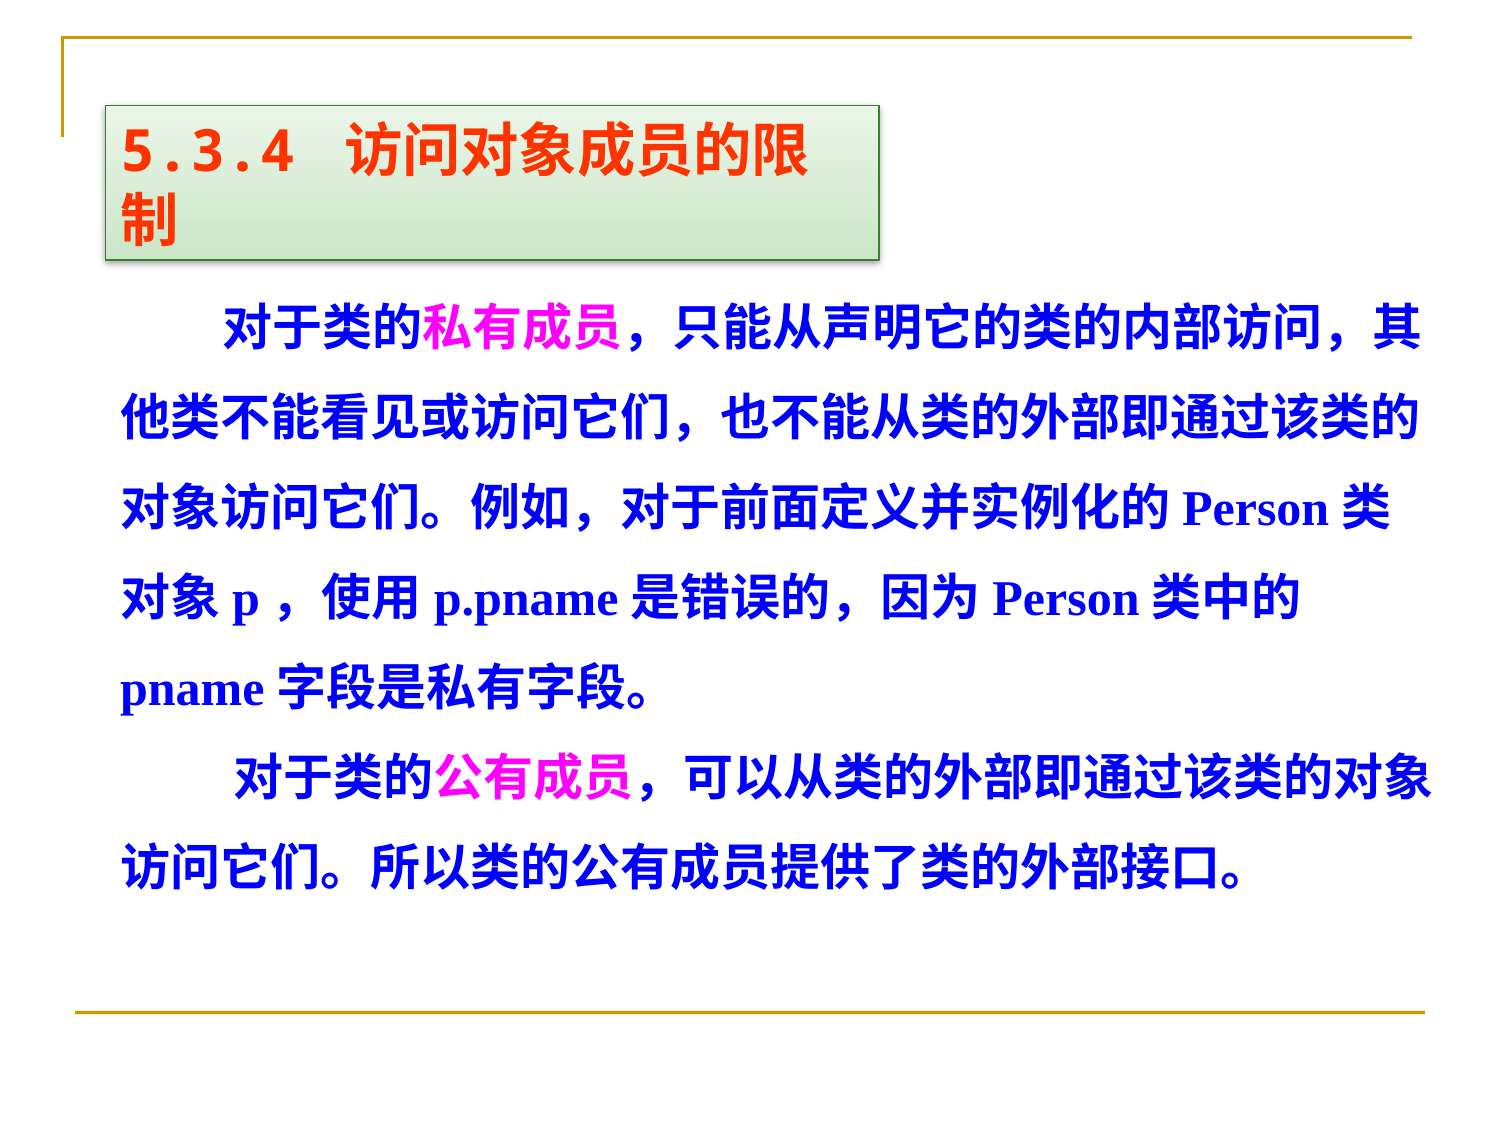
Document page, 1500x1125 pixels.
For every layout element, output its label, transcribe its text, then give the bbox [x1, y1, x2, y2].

text_box 5.3.4 访问对象成员的限制 [105, 105, 880, 257]
text_box 对于类的私有成员，只能从声明它的类的内部访问，其他类不能看见或访问它们，也不能从类的外部即通过该类的对象访问它们。例如，对于前面定义并实例化的Person类对象p，使用p.pname是错误的，因为Person类中的pname字段是私有字段。 对于类的公有成员，可以从类的外部即通过该类的对象访问它们。所以类的公有成员提供了类的外部接口。 [105, 257, 1453, 903]
